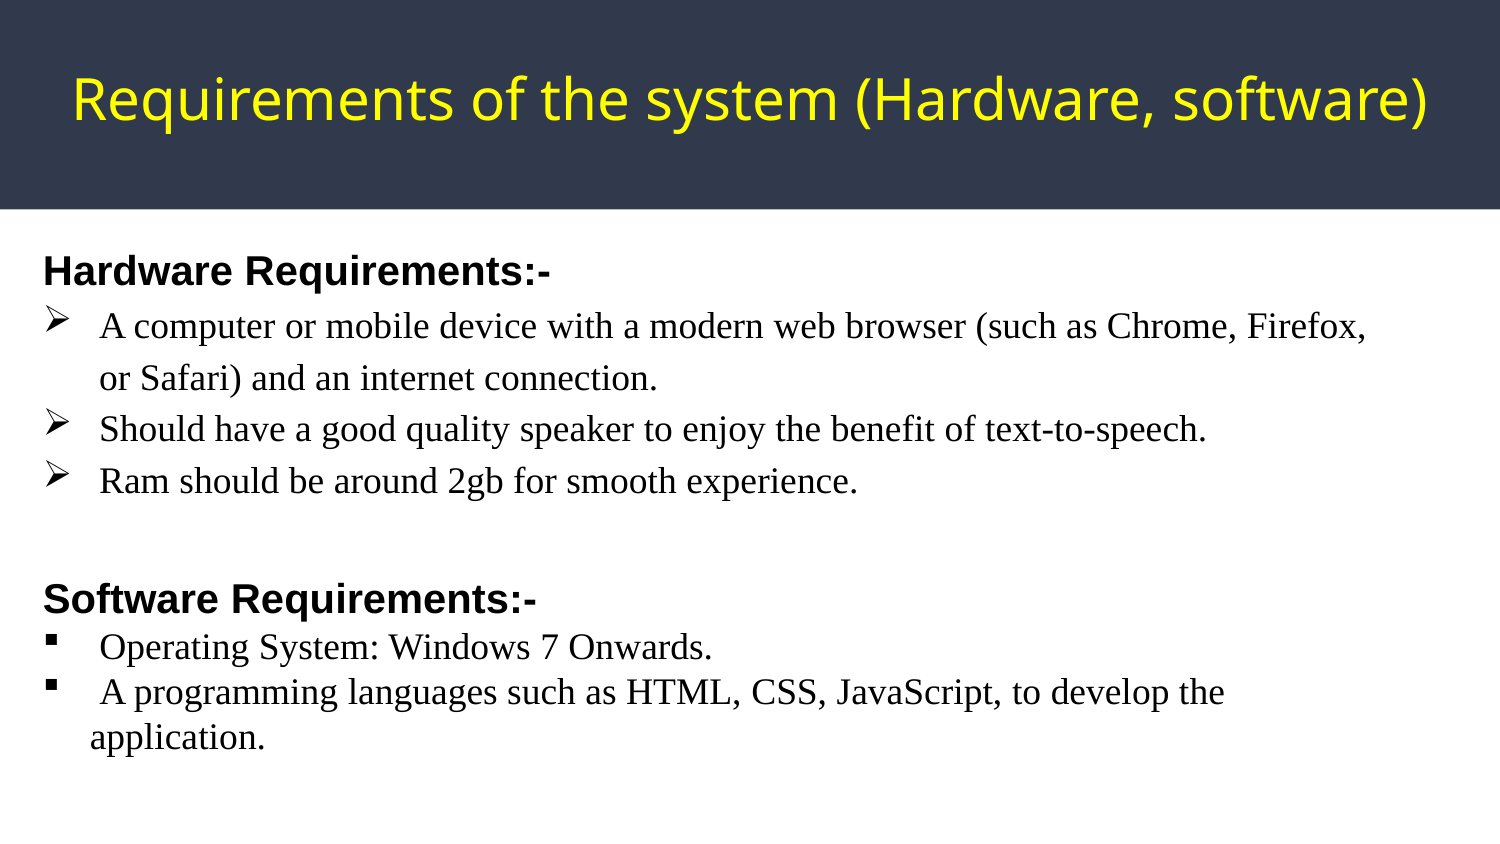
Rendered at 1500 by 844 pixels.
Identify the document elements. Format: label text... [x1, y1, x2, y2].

text_box Hardware Requirements:- A computer or mobile device with a modern web browser (such as Chrome, Firefox, or Safari) and an internet connection. Should have a good quality speaker to enjoy the benefit of text-to-speech. Ram should be around 2gb for smooth experience. Software Requirements:- Operating System: Windows 7 Onwards. A programming languages such as HTML, CSS, JavaScript, to develop the application. Problem Statement [27, 229, 1406, 808]
title Requirements of the system (Hardware, software) [51, 36, 1449, 185]
